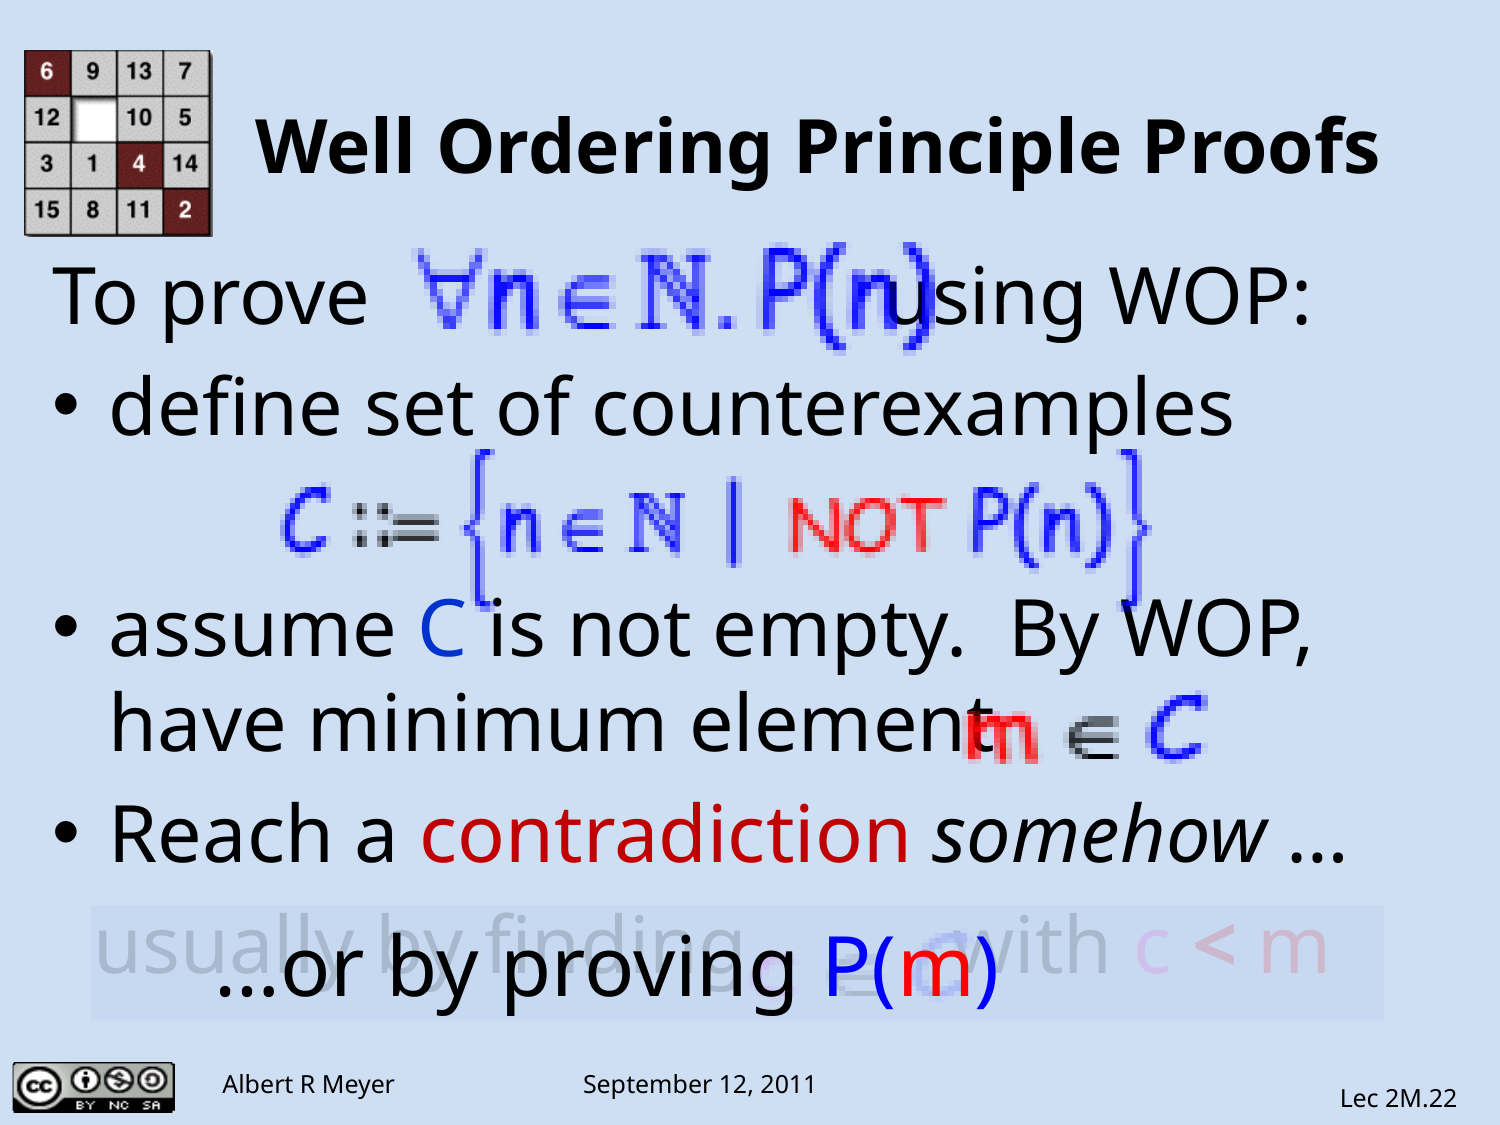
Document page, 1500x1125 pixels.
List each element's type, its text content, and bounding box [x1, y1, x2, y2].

picture [12, 1062, 175, 1113]
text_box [737, 912, 975, 1013]
text_box …or by proving P(m) [91, 905, 1384, 1021]
list To prove using WOP: define set of counterexamples assume C is not empty. By WOP, have minimum element Reach a contradiction somehow … usually by finding with c < m [37, 237, 1450, 1063]
title Well Ordering Principle Proofs [237, 50, 1400, 237]
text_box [949, 674, 1221, 776]
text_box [270, 428, 1163, 613]
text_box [399, 222, 949, 364]
picture [24, 50, 213, 237]
